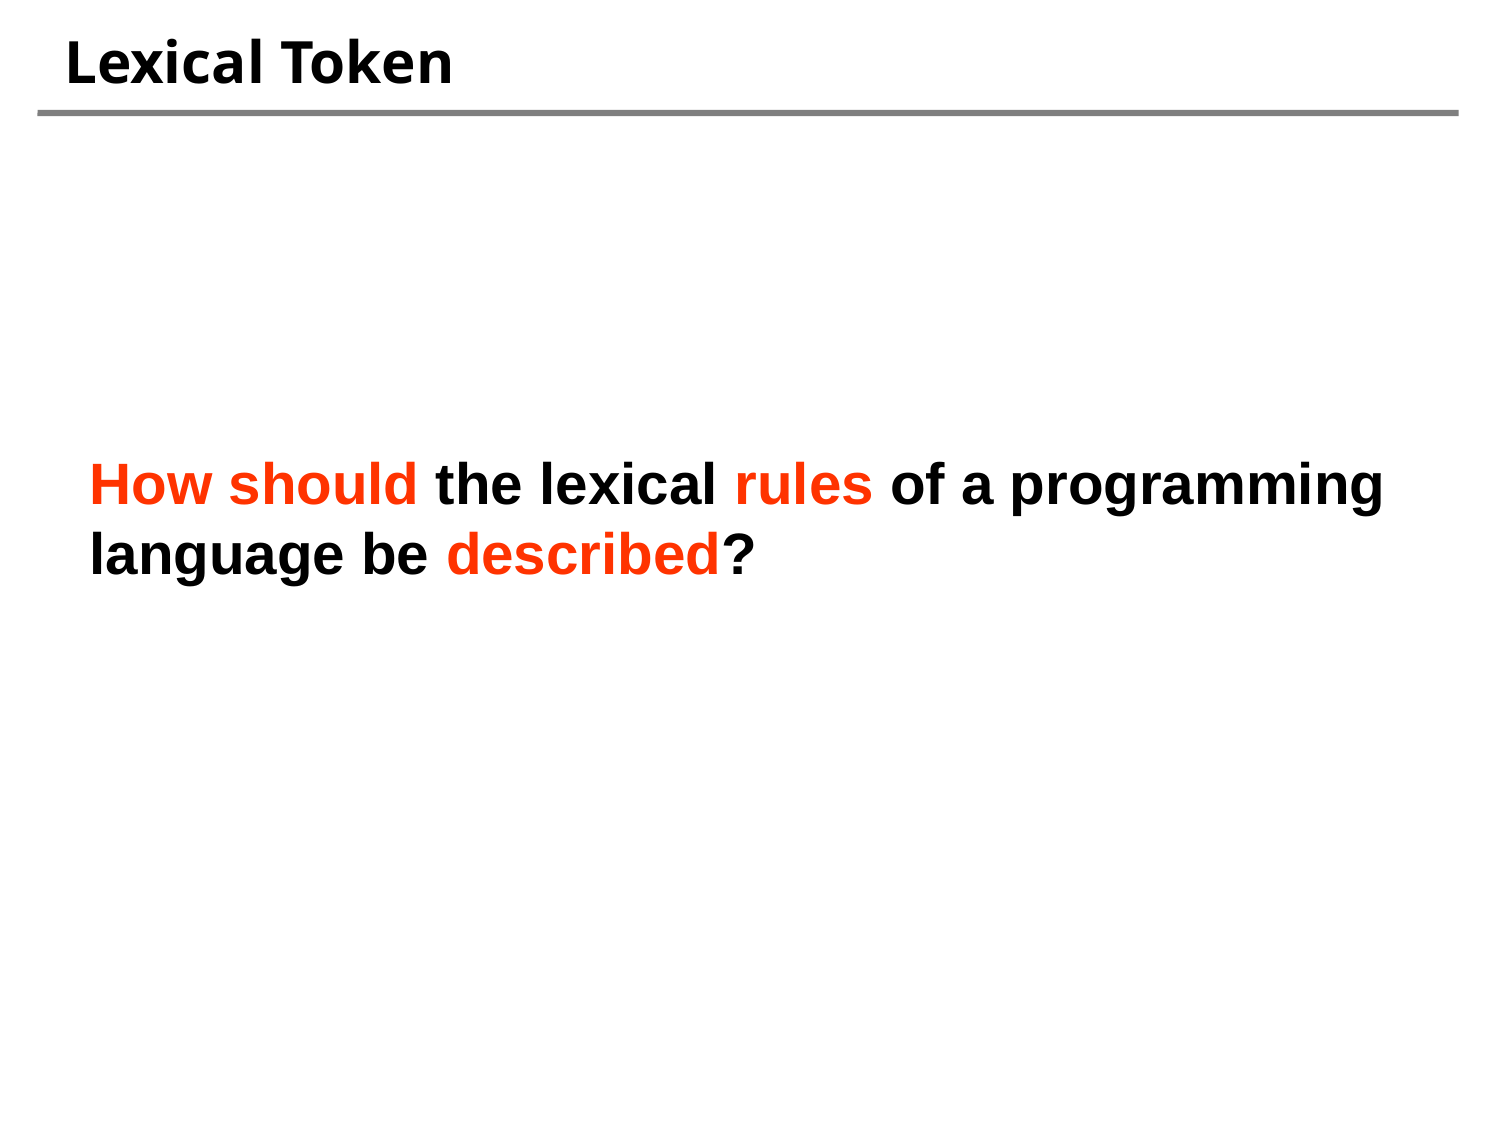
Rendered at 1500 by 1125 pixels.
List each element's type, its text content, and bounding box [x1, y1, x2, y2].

title Lexical Token [64, 25, 662, 97]
text_box How should the lexical rules of a programming language be described? [75, 438, 1438, 594]
